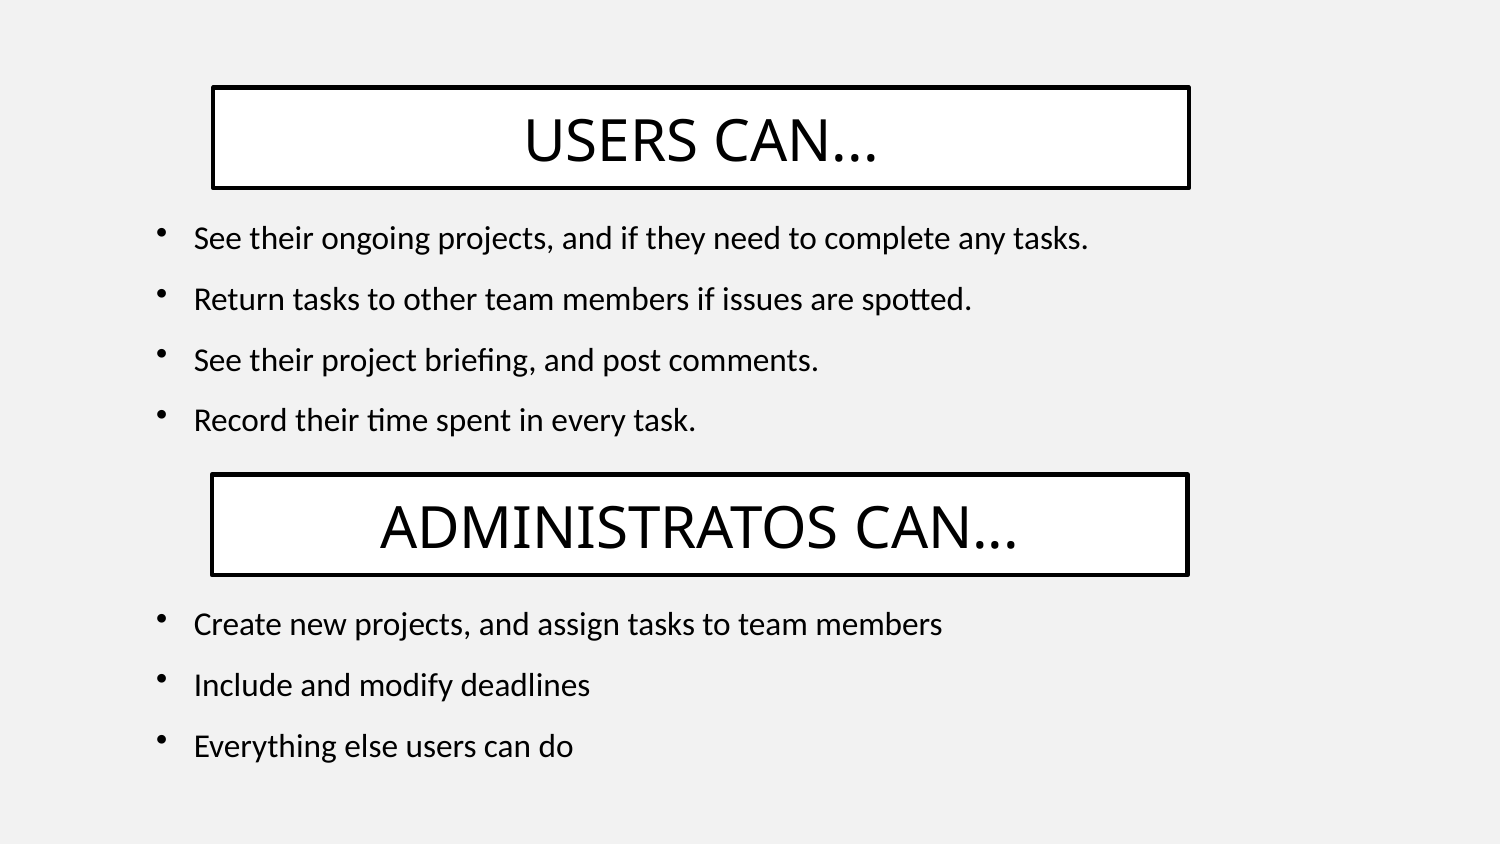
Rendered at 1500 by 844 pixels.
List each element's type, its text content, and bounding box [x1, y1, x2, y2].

text_box administratos can... [211, 474, 1188, 576]
title users can... [211, 85, 1191, 190]
list Create new projects, and assign tasks to team members Include and modify deadlines Everything else users can do [141, 594, 1410, 775]
text_box See their ongoing projects, and if they need to complete any tasks. Return tasks to other team members if issues are spotted. See their project briefing, and post comments. Record their time spent in every task. [141, 208, 1410, 389]
